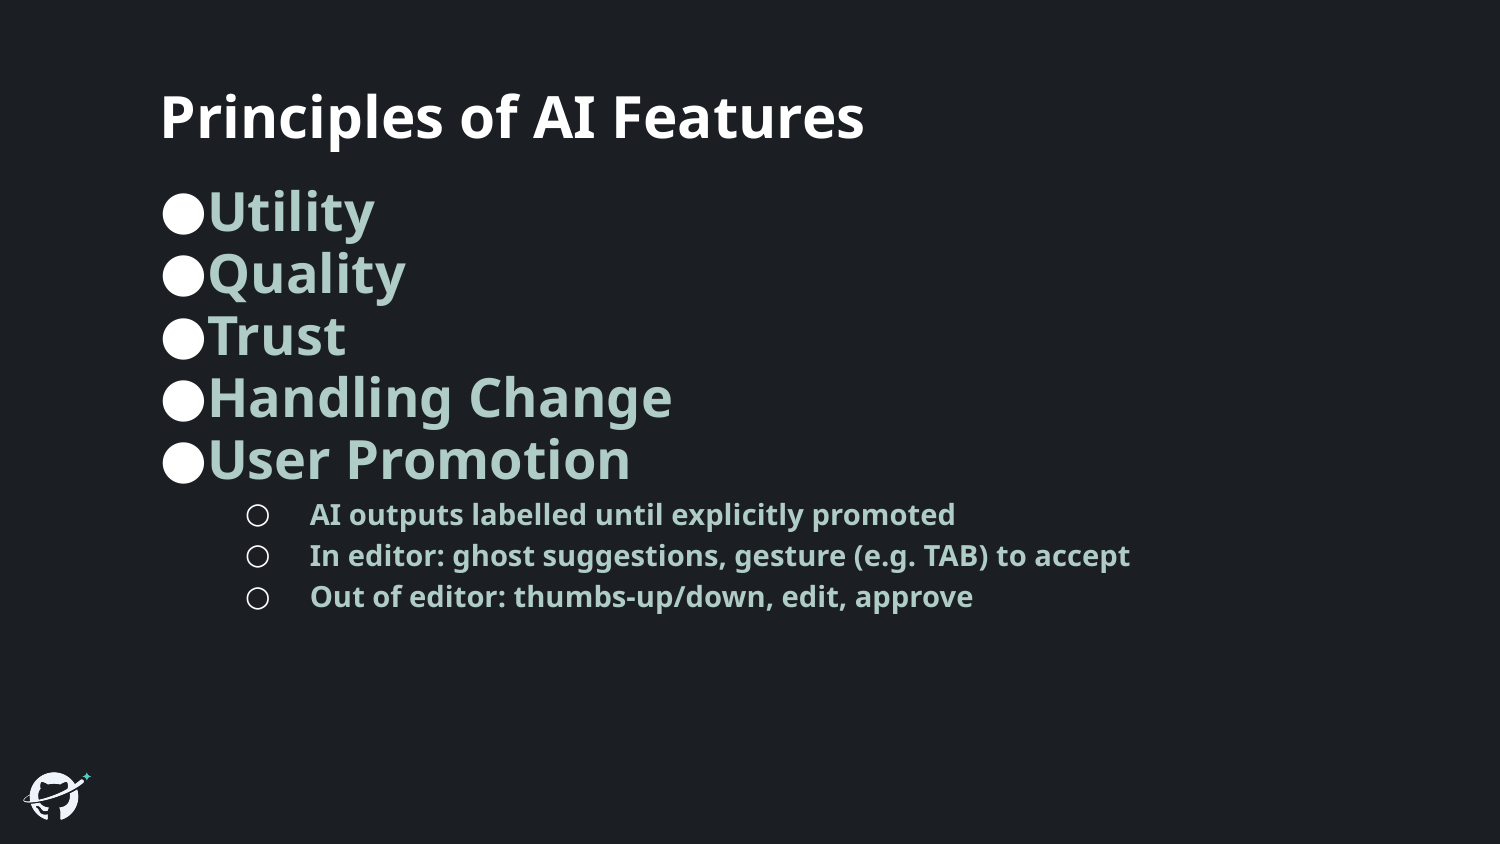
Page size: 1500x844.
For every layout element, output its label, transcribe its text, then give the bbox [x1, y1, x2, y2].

list Utility Quality Trust Handling Change User Promotion AI outputs labelled until explicitly promoted In editor: ghost suggestions, gesture (e.g. TAB) to accept Out of editor: thumbs-up/down, edit, approve [148, 189, 1449, 750]
picture [6, 748, 102, 844]
title Principles of AI Features [148, 72, 1449, 167]
